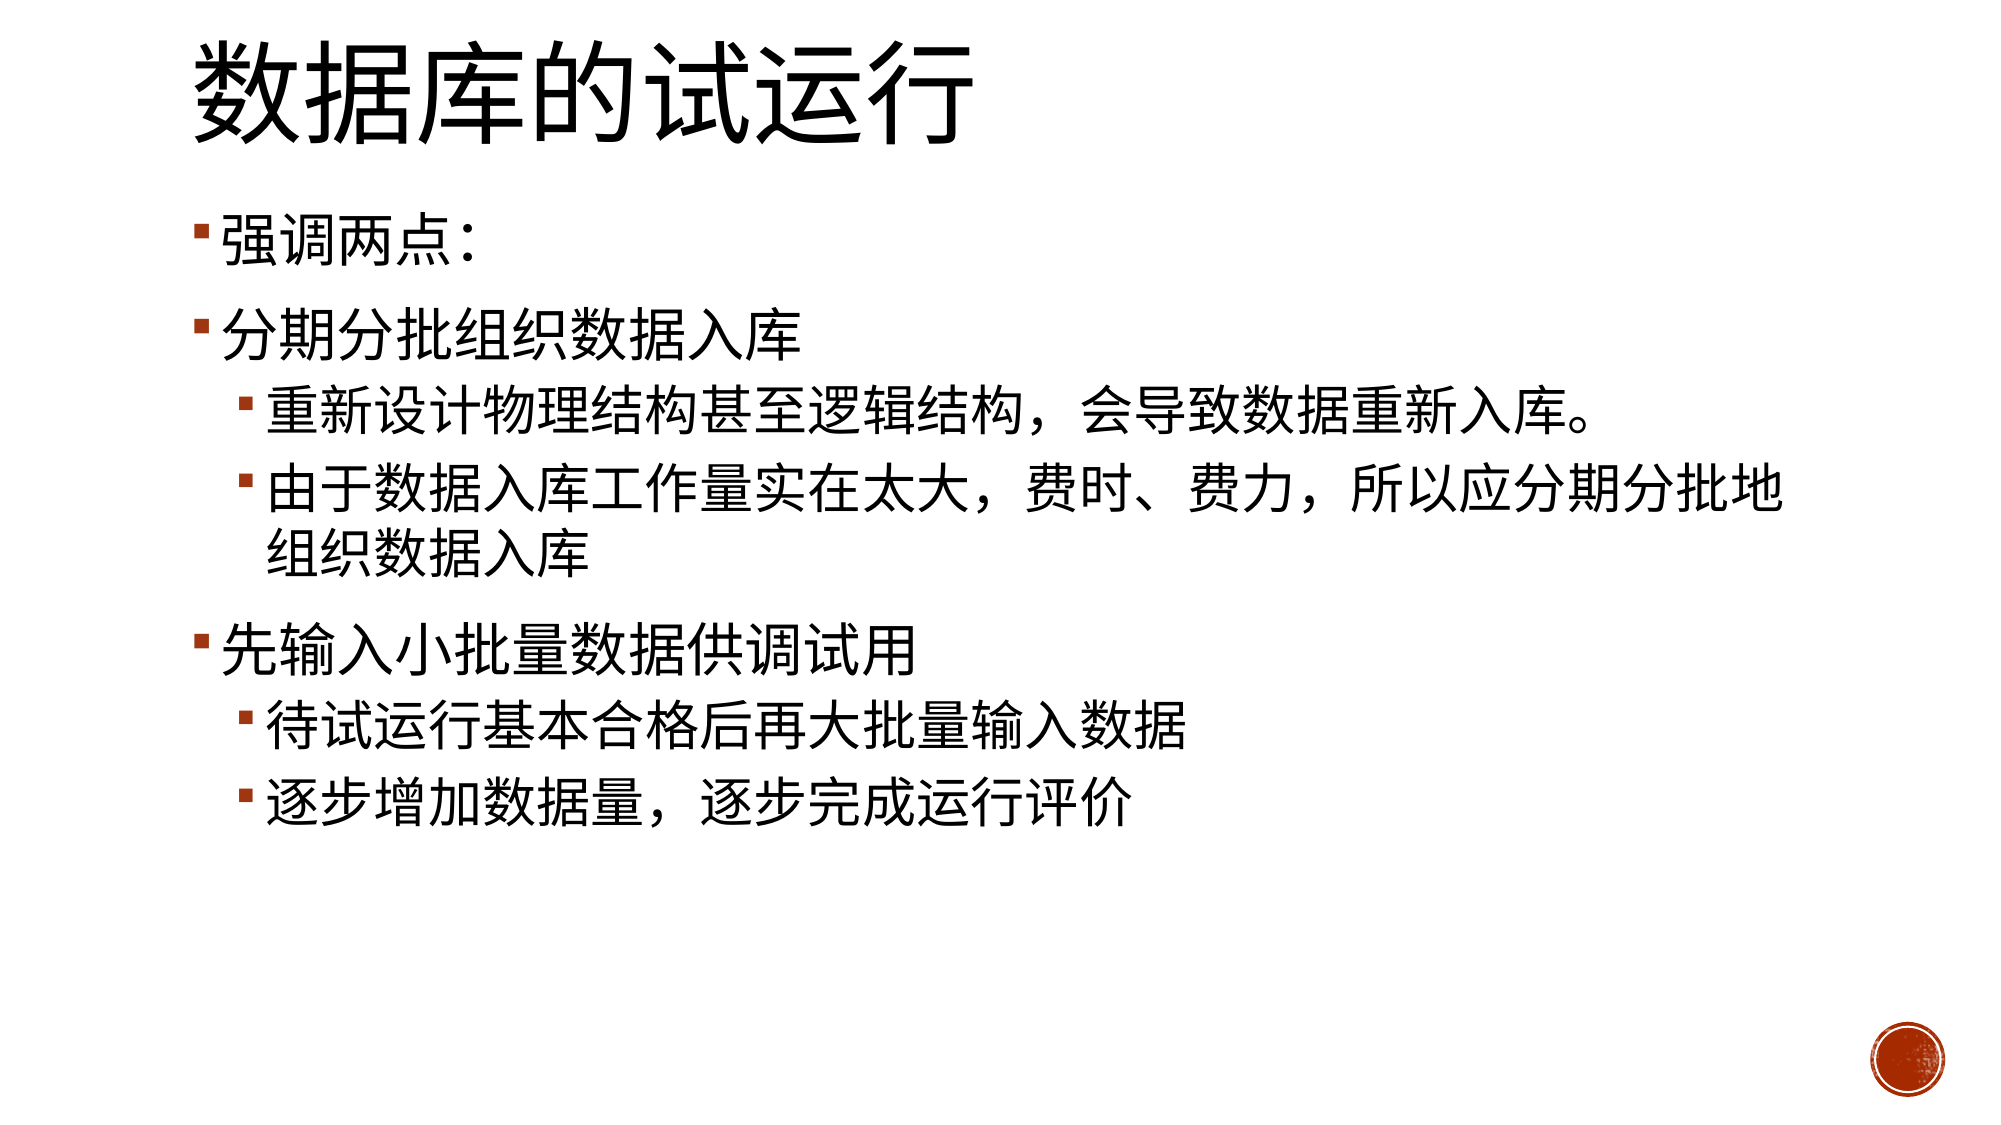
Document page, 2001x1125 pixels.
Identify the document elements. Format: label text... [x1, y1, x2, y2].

list 强调两点： 分期分批组织数据入库 重新设计物理结构甚至逻辑结构，会导致数据重新入库。 由于数据入库工作量实在太大，费时、费力，所以应分期分批地组织数据入库 先输入小批量数据供调试用 待试运行基本合格后再大批量输入数据 逐步增加数据量，逐步完成运行评价 [175, 195, 1826, 1013]
title 数据库的试运行 [175, 12, 1826, 186]
slide_number [1855, 1028, 1961, 1089]
